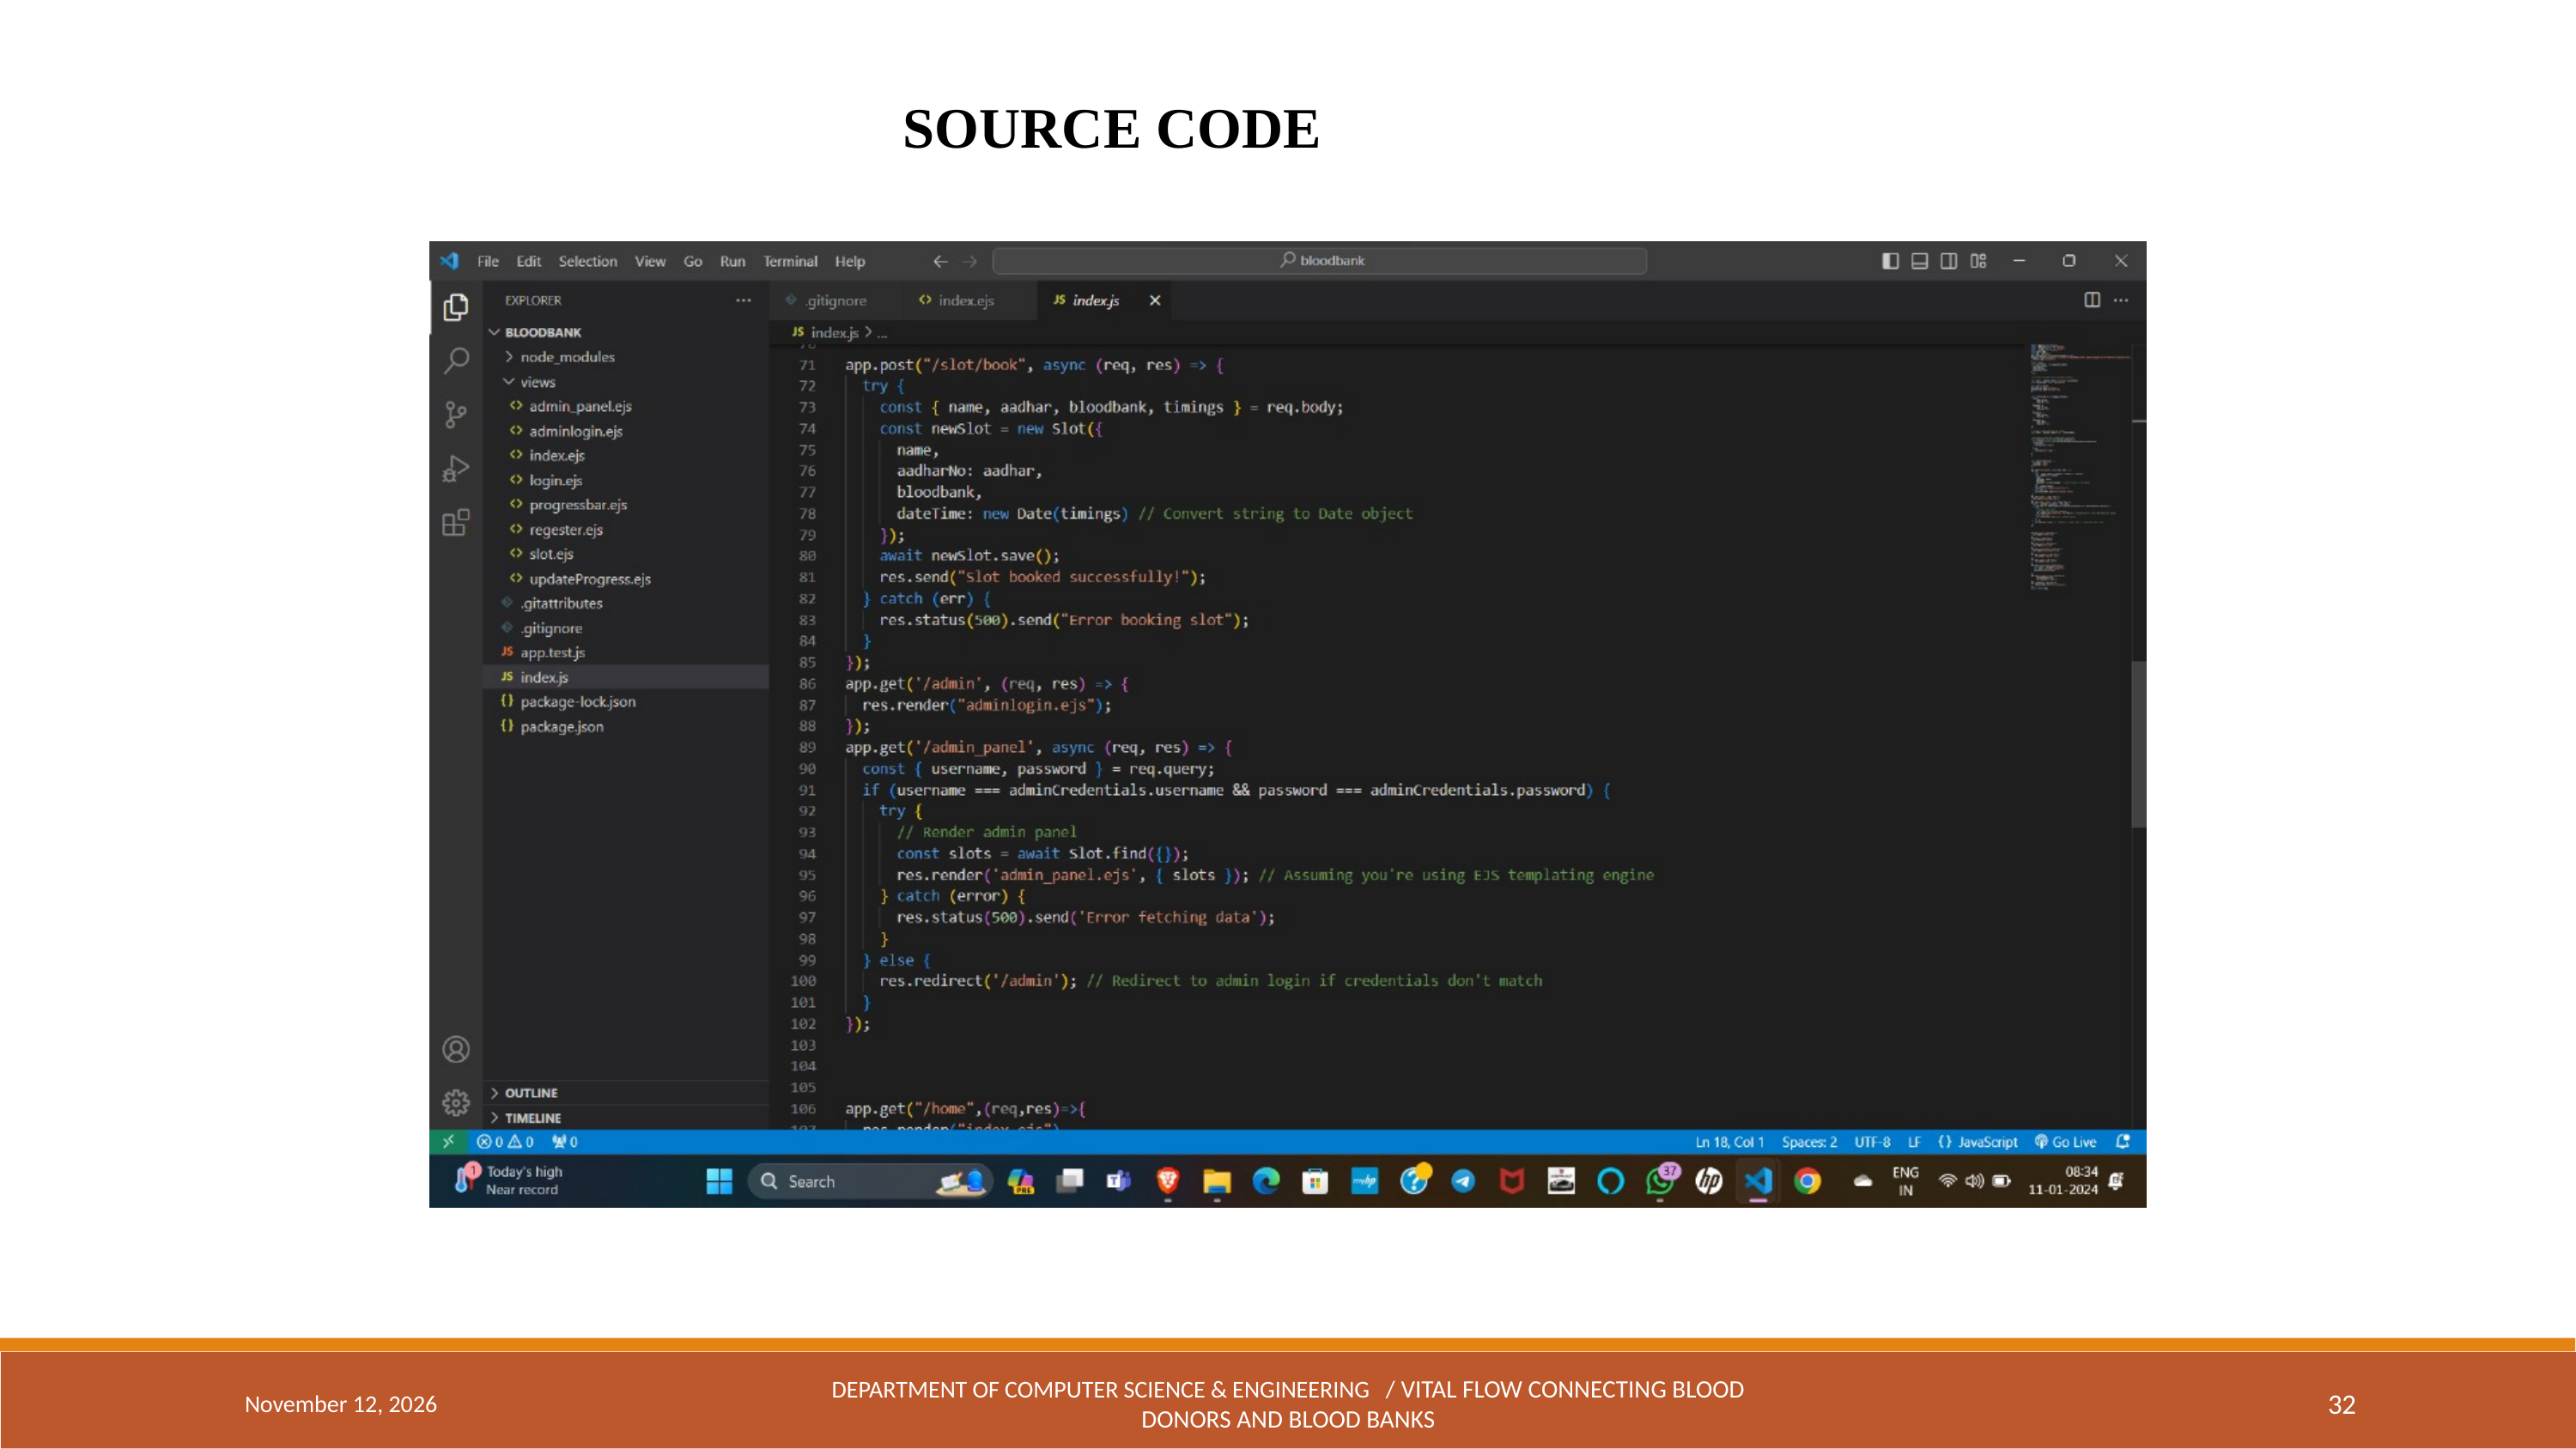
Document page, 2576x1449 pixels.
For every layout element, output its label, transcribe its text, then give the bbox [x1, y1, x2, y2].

footer DEPARTMENT OF COMPUTER SCIENCE & ENGINEERING / Vital flow Connecting Blood Donors and Blood Banks [779, 1364, 1798, 1442]
slide_number 32 [2092, 1364, 2369, 1442]
text_box SOURCE CODE [890, 84, 1514, 167]
picture [428, 240, 2148, 1208]
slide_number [232, 1364, 755, 1442]
